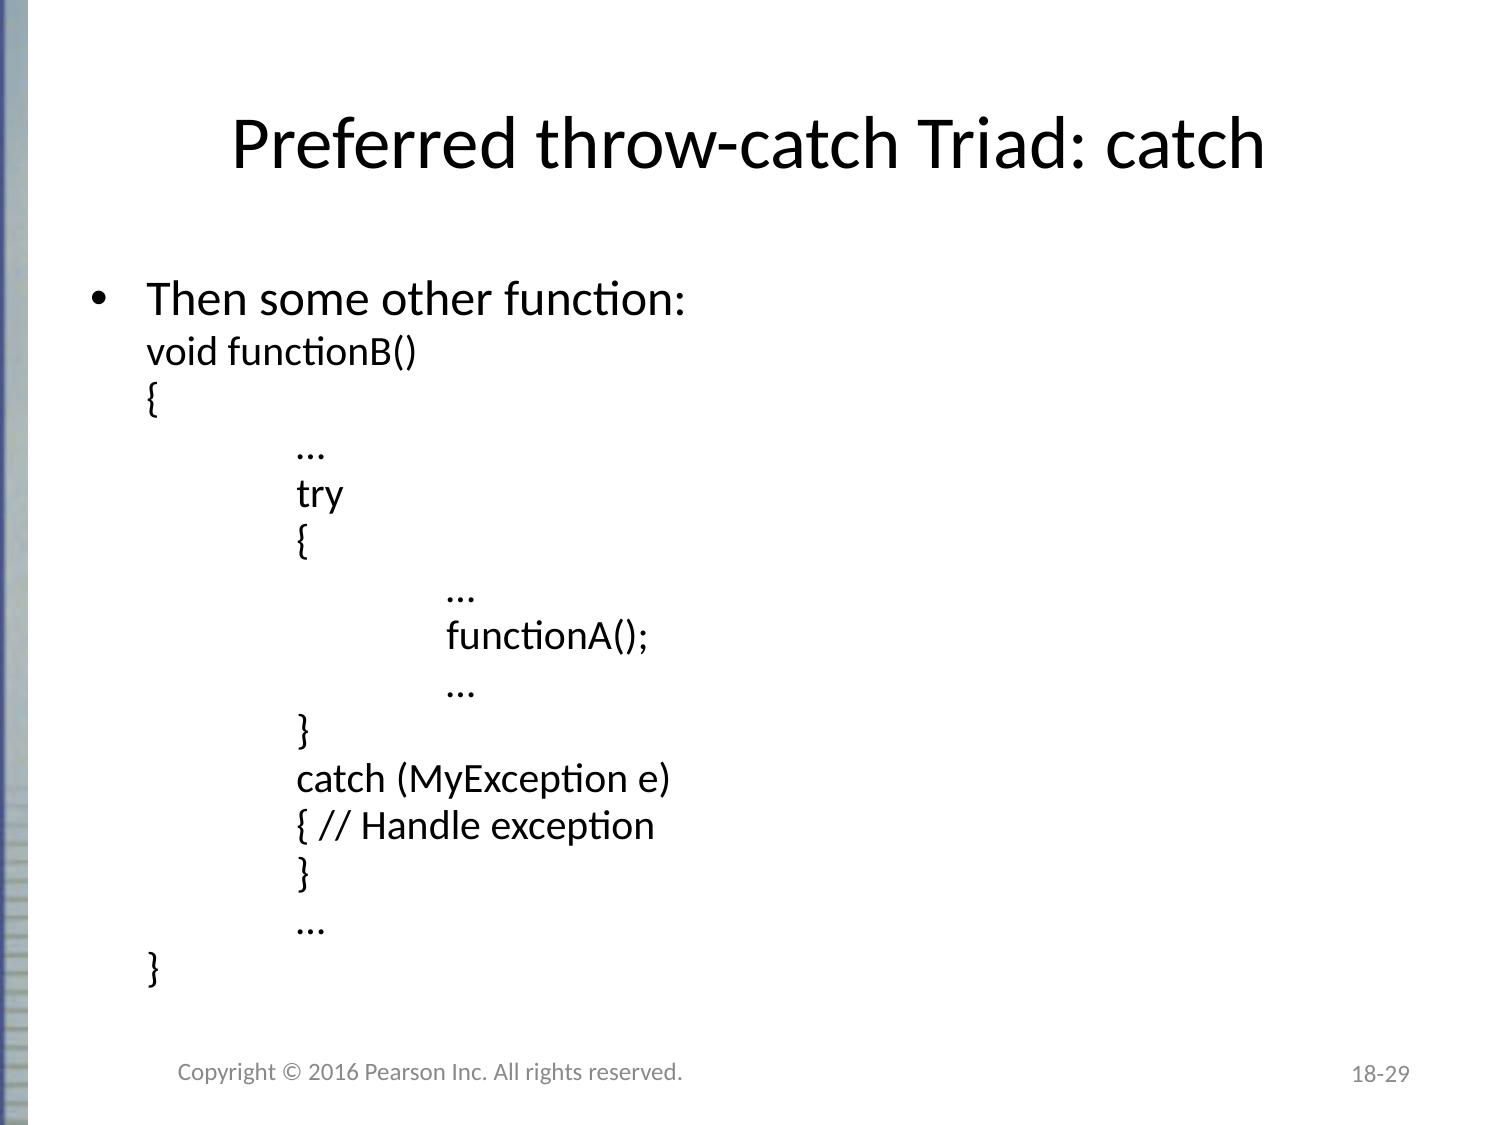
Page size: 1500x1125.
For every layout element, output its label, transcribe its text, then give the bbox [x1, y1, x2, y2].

list Then some other function: void functionB() { … try { … functionA(); … } catch (MyException e) { // Handle exception } … } [75, 262, 1425, 1005]
title Preferred throw-catch Triad: catch [75, 45, 1425, 233]
slide_number 18-29 [1074, 1042, 1425, 1103]
picture [0, 0, 28, 1125]
footer Copyright © 2016 Pearson Inc. All rights reserved. [75, 1040, 788, 1100]
